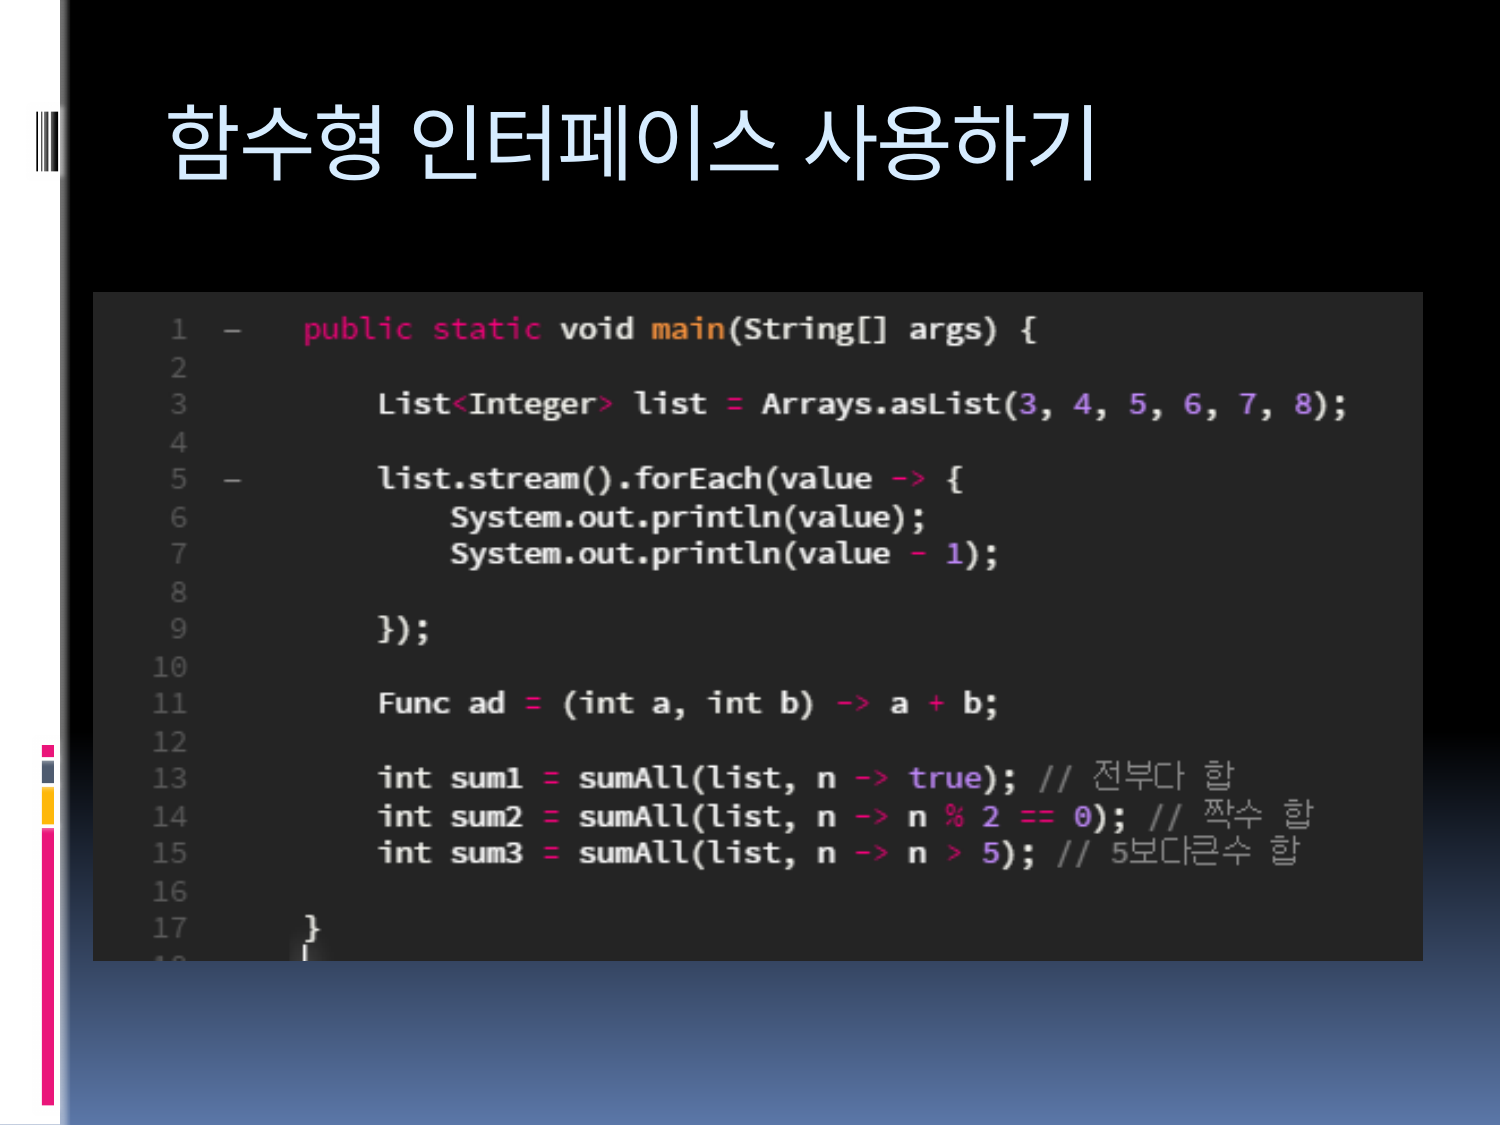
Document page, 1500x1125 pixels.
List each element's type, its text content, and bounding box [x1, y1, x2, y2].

picture [93, 292, 1424, 962]
title 함수형 인터페이스 사용하기 [150, 83, 1425, 234]
